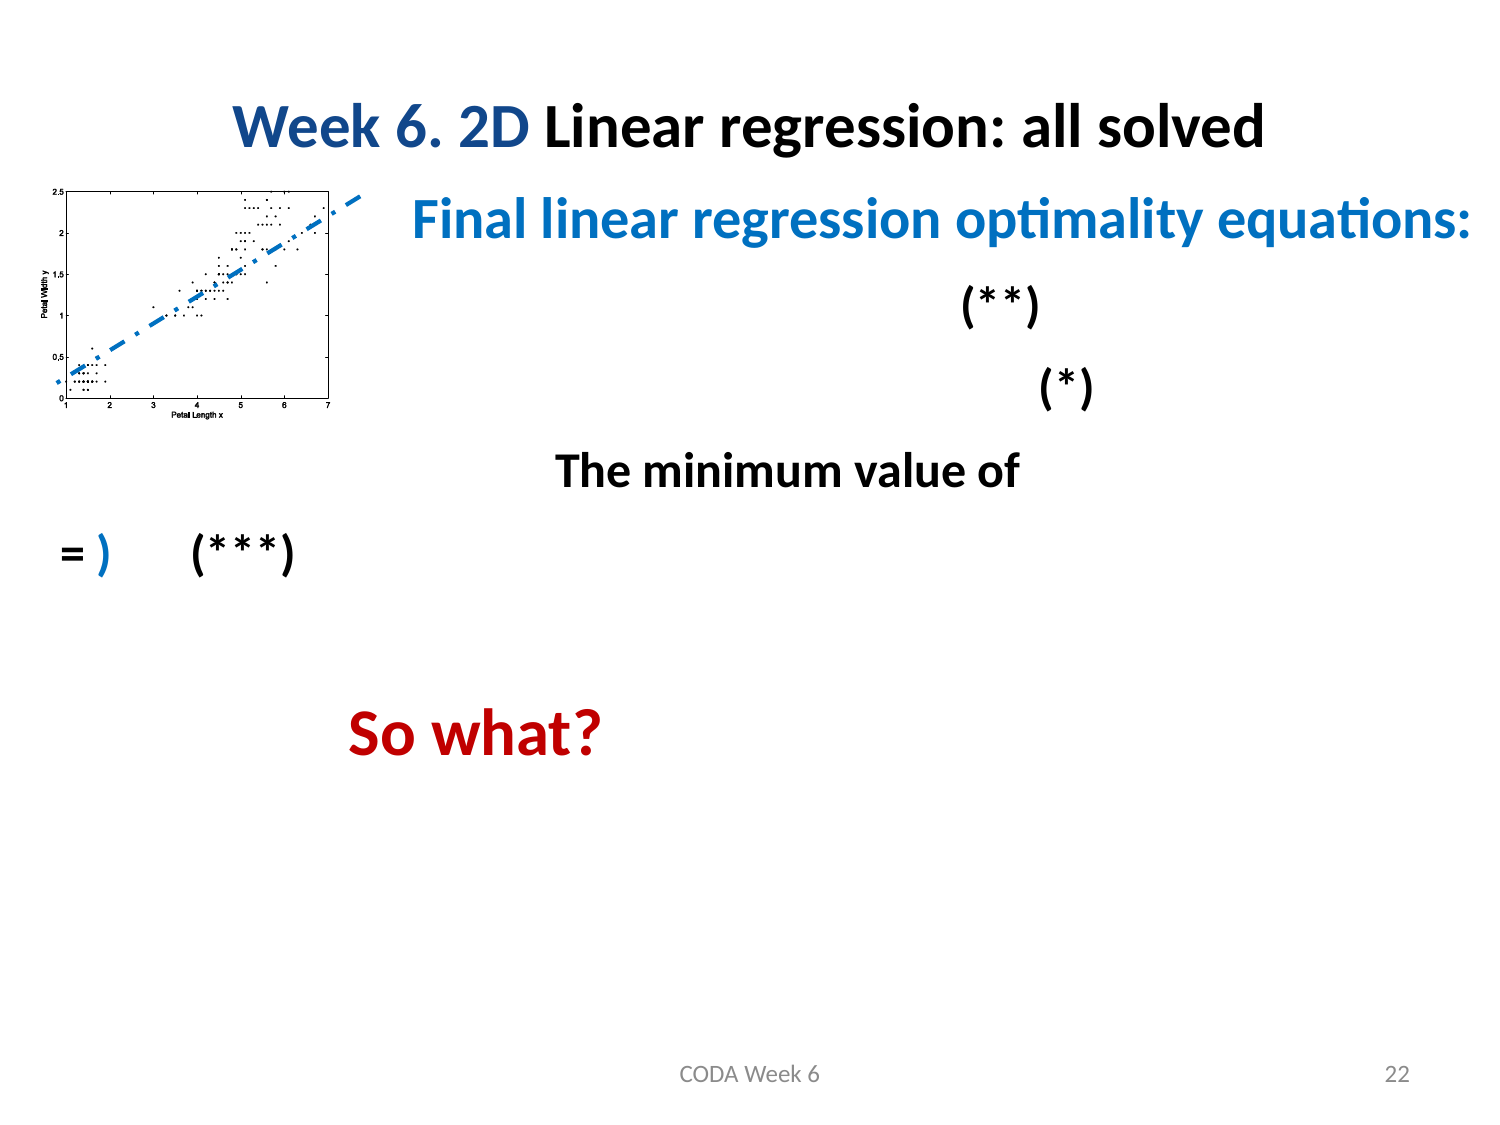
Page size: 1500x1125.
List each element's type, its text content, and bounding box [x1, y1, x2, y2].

picture [21, 172, 361, 427]
footer CODA Week 6 [512, 1042, 988, 1103]
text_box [52, 195, 361, 386]
title Week 6. 2D Linear regression: all solved [0, 0, 1500, 169]
slide_number 22 [1074, 1042, 1425, 1103]
